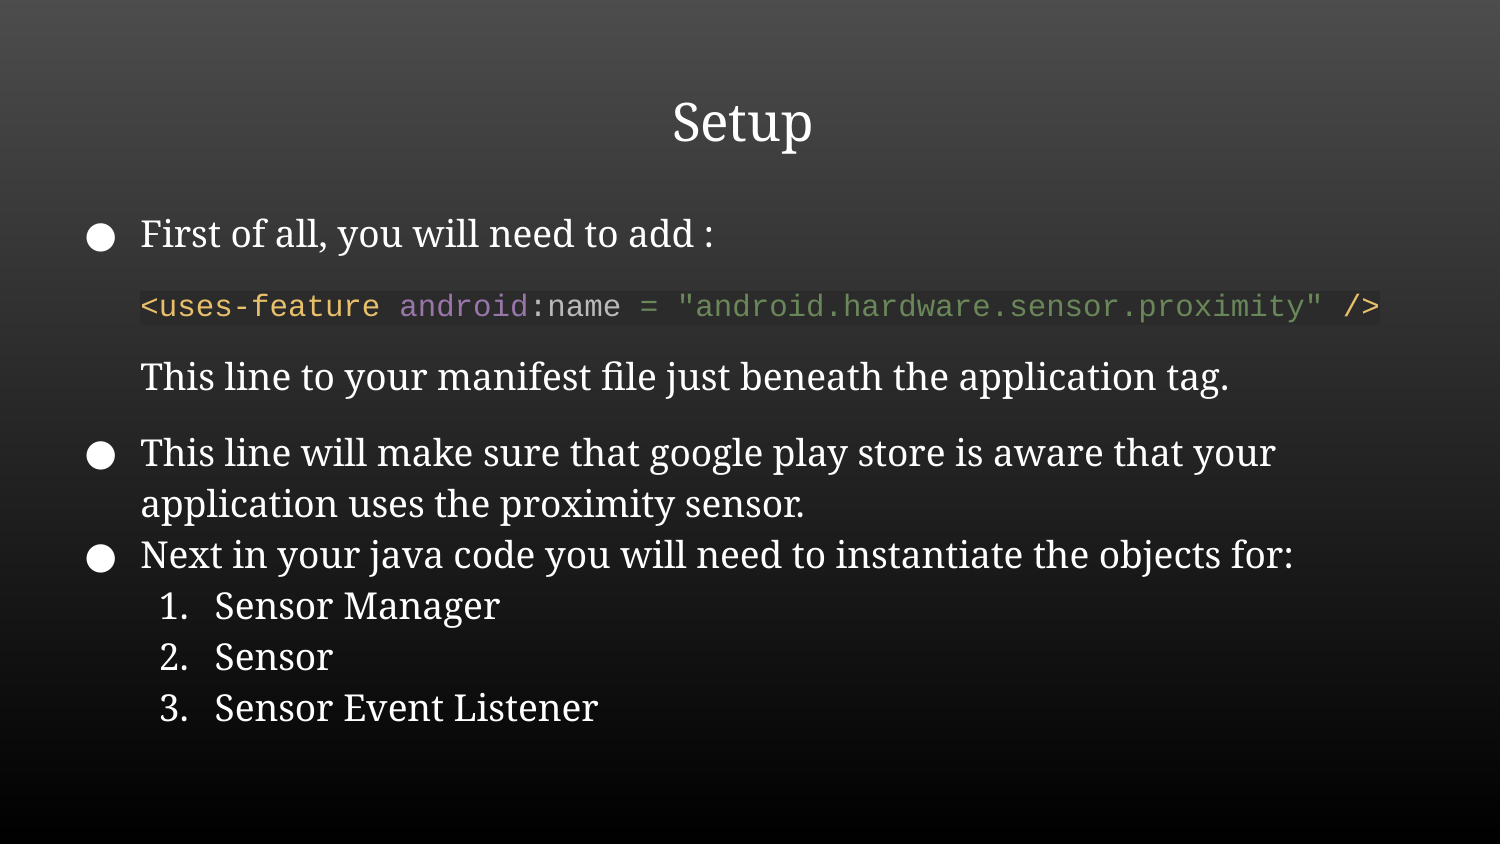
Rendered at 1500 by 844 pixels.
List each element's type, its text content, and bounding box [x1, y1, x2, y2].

list First of all, you will need to add : <uses-feature android:name = "android.hardware.sensor.proximity" /> This line to your manifest file just beneath the application tag. This line will make sure that google play store is aware that your application uses the proximity sensor. Next in your java code you will need to instantiate the objects for: Sensor Manager Sensor Sensor Event Listener [51, 189, 1449, 750]
title Setup [51, 72, 1449, 167]
